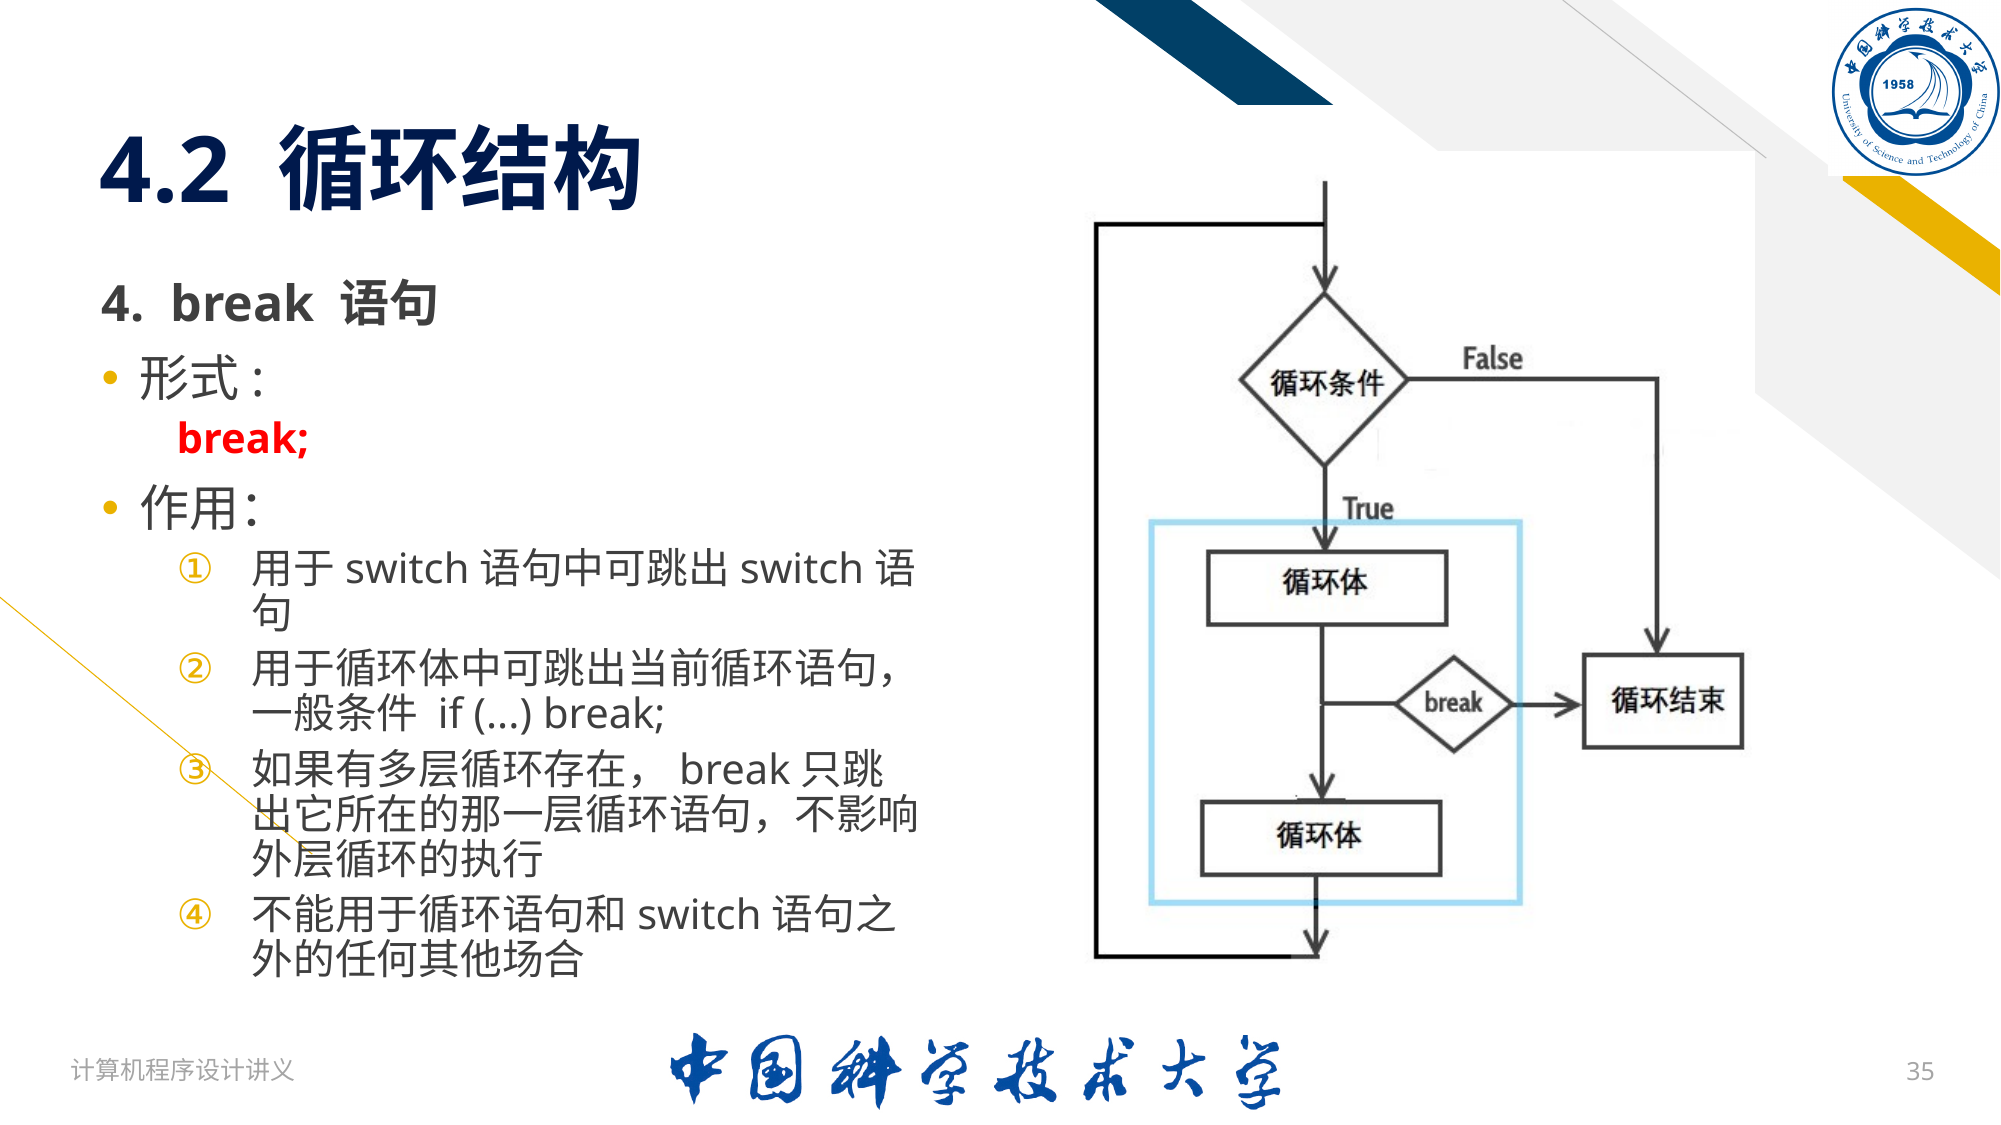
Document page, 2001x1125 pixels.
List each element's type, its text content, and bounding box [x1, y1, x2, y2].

picture [1828, 0, 2000, 176]
list 4. break 语句 形式: break; 作用： 用于switch语句中可跳出switch语句 用于循环体中可跳出当前循环语句，一般条件 if (...) break; 如果有多层循环存在，break只跳出它所在的那一层循环语句，不影响外层循环的执行 不能用于循环语句和switch语句之外的任何其他场合 [86, 270, 937, 1014]
footer 计算机程序设计讲义 [55, 1042, 731, 1103]
slide_number 35 [1828, 1042, 1950, 1103]
picture [653, 1016, 1295, 1113]
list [1073, 151, 1755, 1035]
title 4.2 循环结构 [85, 34, 1453, 223]
